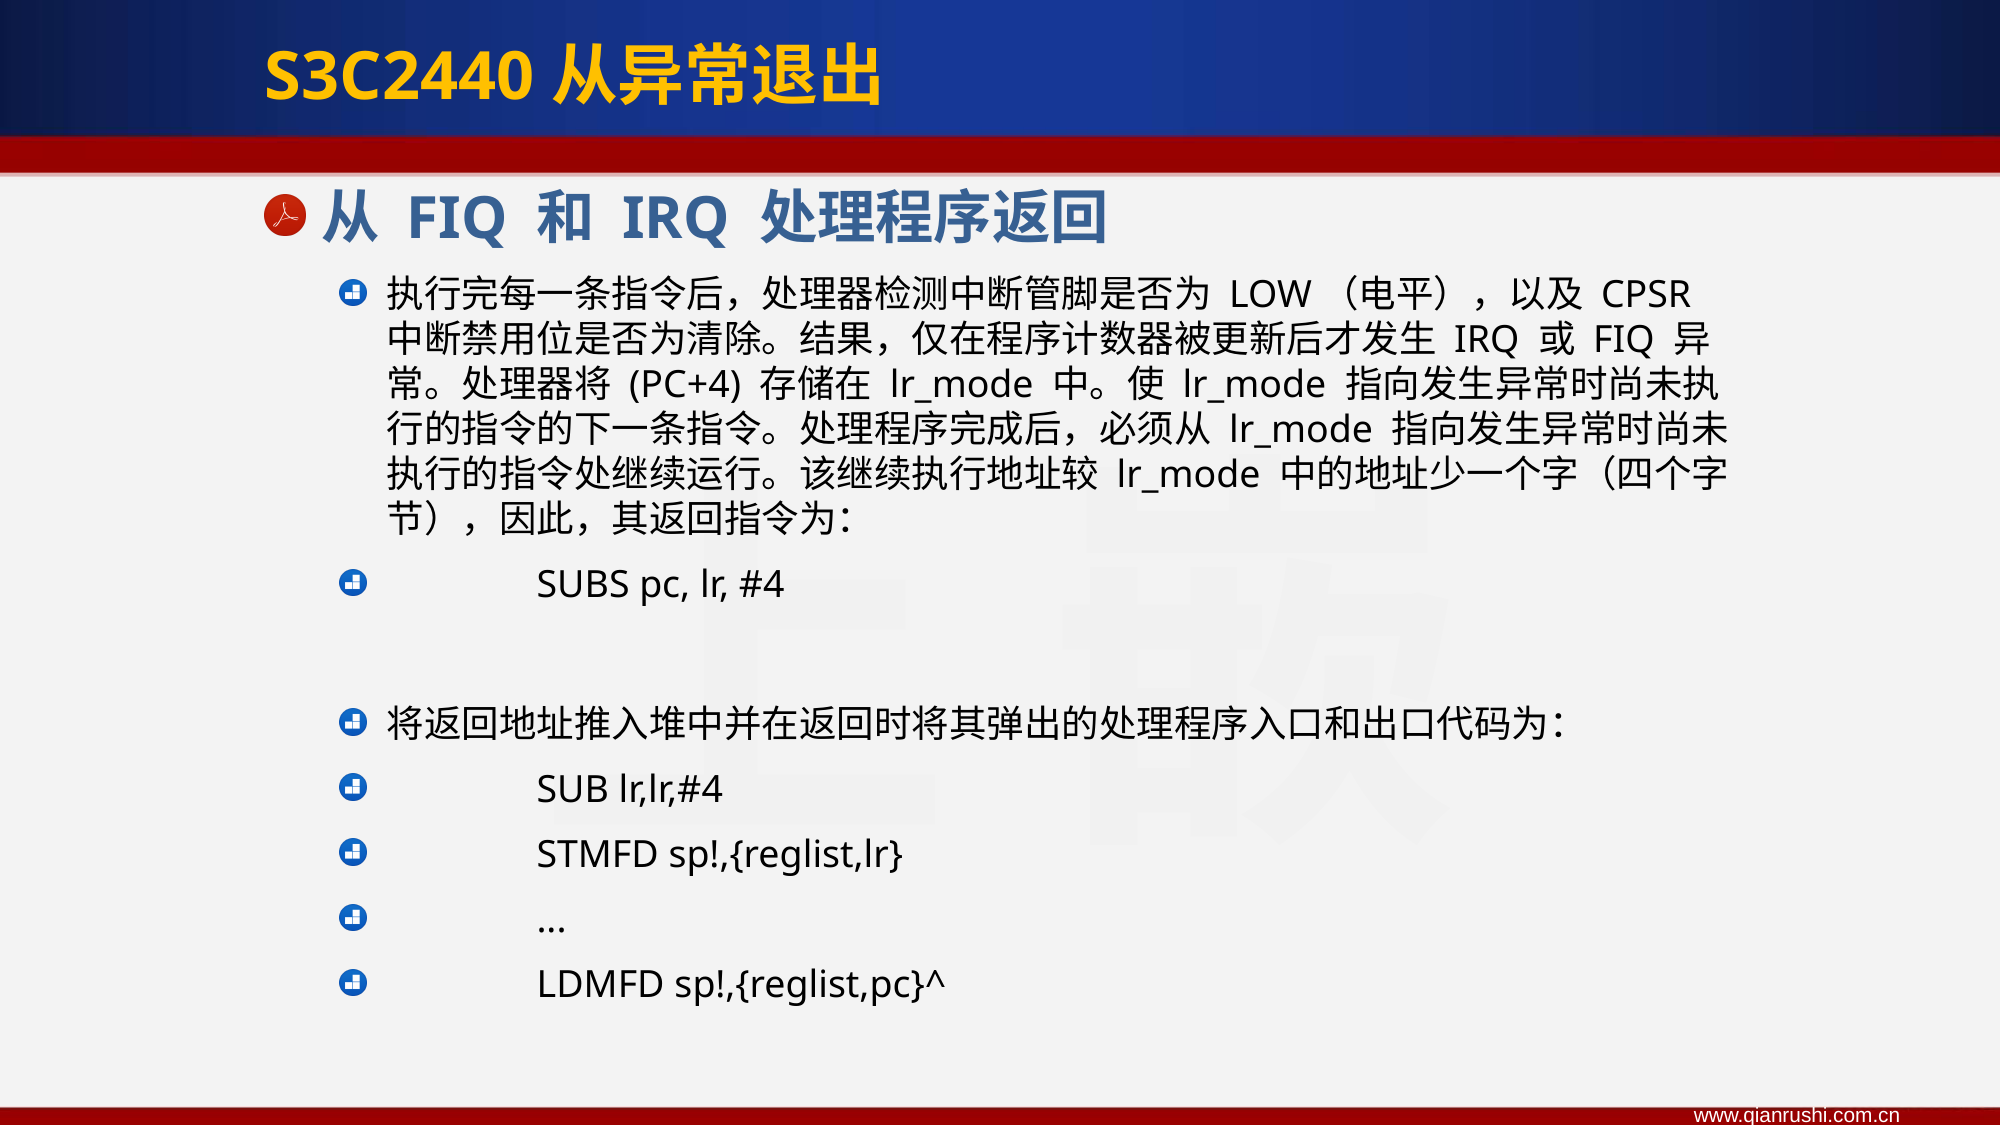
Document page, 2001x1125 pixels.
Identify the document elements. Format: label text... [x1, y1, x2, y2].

picture [264, 194, 306, 236]
picture [339, 838, 367, 866]
picture [339, 708, 367, 736]
picture [339, 279, 367, 306]
picture [339, 904, 367, 931]
list S3C2440从异常退出 [249, 35, 1750, 126]
picture [339, 569, 367, 596]
picture [0, 0, 2000, 172]
picture [0, 1106, 2000, 1125]
picture [339, 773, 367, 801]
picture [339, 969, 367, 996]
list 从 FIQ 和 IRQ 处理程序返回 执行完每一条指令后，处理器检测中断管脚是否为 LOW（电平），以及 CPSR中断禁用位是否为清除。结果，仅在程序计数器被更新后才发生 IRQ 或 FIQ 异常。处理器将 (PC+4) 存储在 lr_mode 中。使 lr_mode 指向发生异常时尚未执行的指令的下一条指令。处理程序完成后，必须从 lr_mode 指向发生异常时尚未执行的指令处继续运行。该继续执行地址较 lr_mode 中的地址少一个字（四个字节），因此，其返回指令为： SUBS pc, lr, #4 将返回地址推入堆中并在返回时将其弹出的处理程序入口和出口代码为： SUB lr,lr,#4 STMFD sp!,{reglist,lr} ... LDMFD sp!,{reglist,pc}^ [249, 172, 1750, 997]
